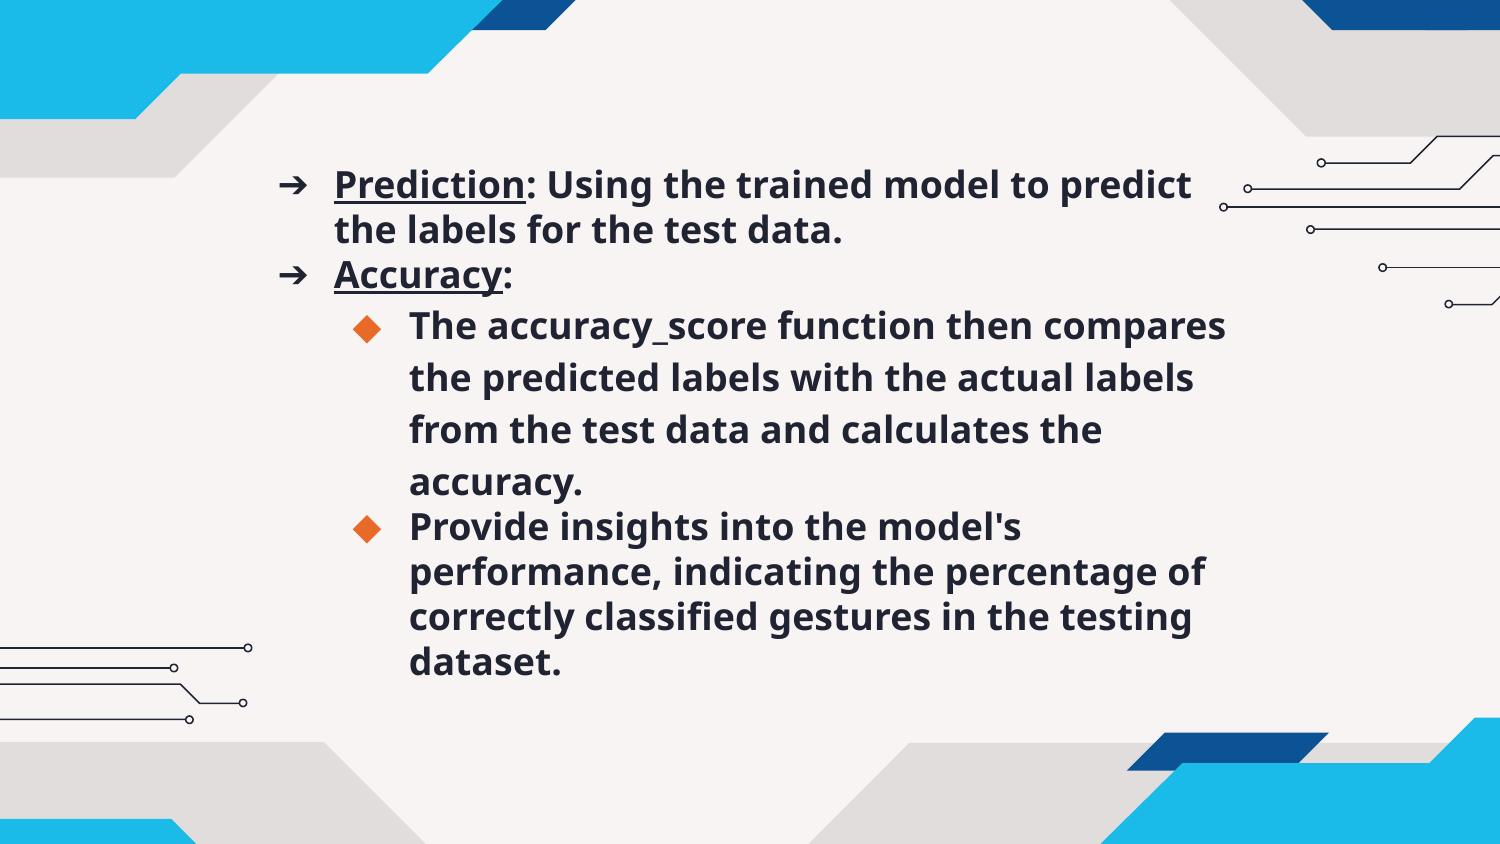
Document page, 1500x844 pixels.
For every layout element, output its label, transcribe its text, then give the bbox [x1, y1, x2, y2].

title Prediction: Using the trained model to predict the labels for the test data. Accuracy: The accuracy_score function then compares the predicted labels with the actual labels from the test data and calculates the accuracy. Provide insights into the model's performance, indicating the percentage of correctly classified gestures in the testing dataset. [243, 168, 1257, 676]
